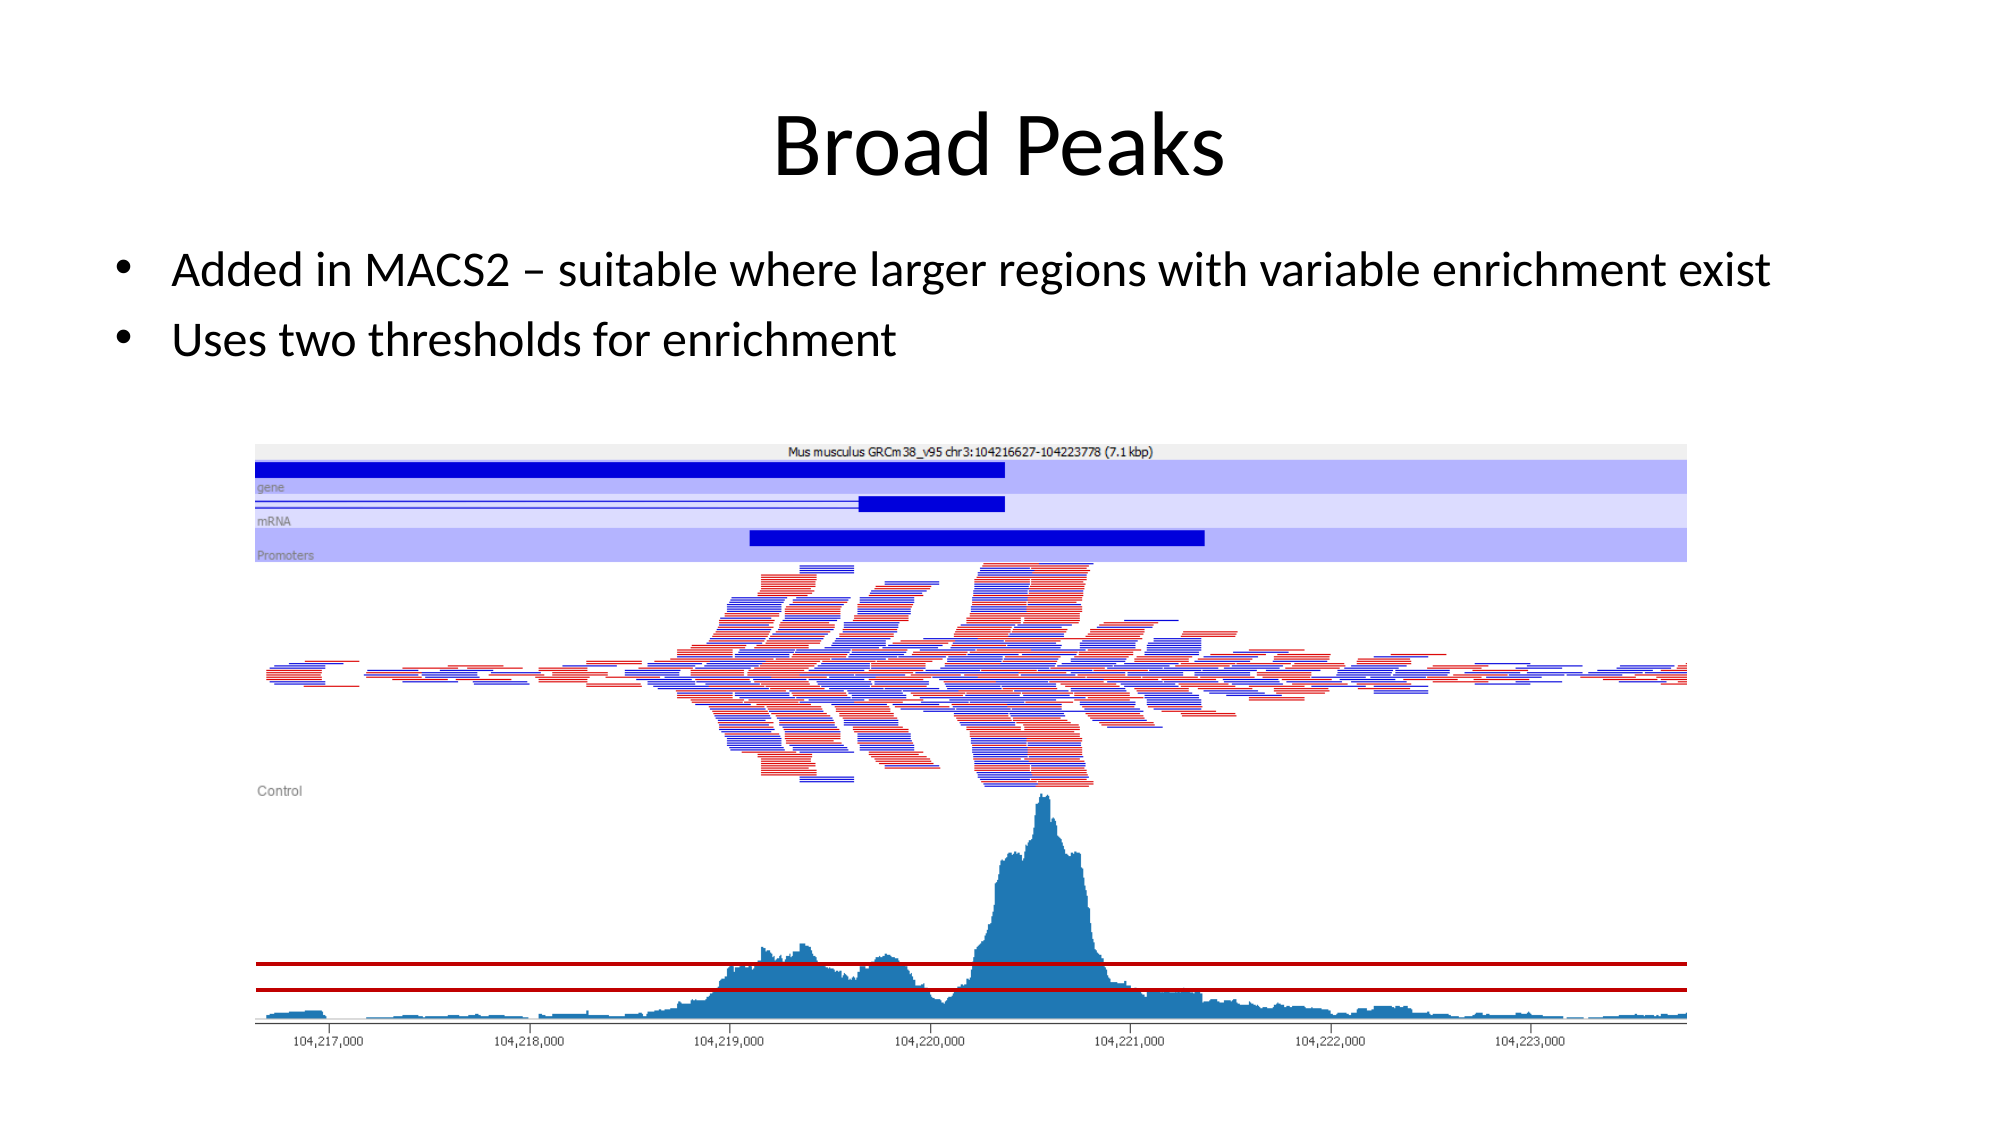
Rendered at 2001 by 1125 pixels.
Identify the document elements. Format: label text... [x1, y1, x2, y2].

picture [255, 444, 1687, 963]
picture [255, 965, 1687, 989]
title Broad Peaks [99, 45, 1900, 229]
list Added in MACS2 – suitable where larger regions with variable enrichment exist Uses two thresholds for enrichment [99, 229, 1900, 468]
picture [255, 991, 1687, 1048]
